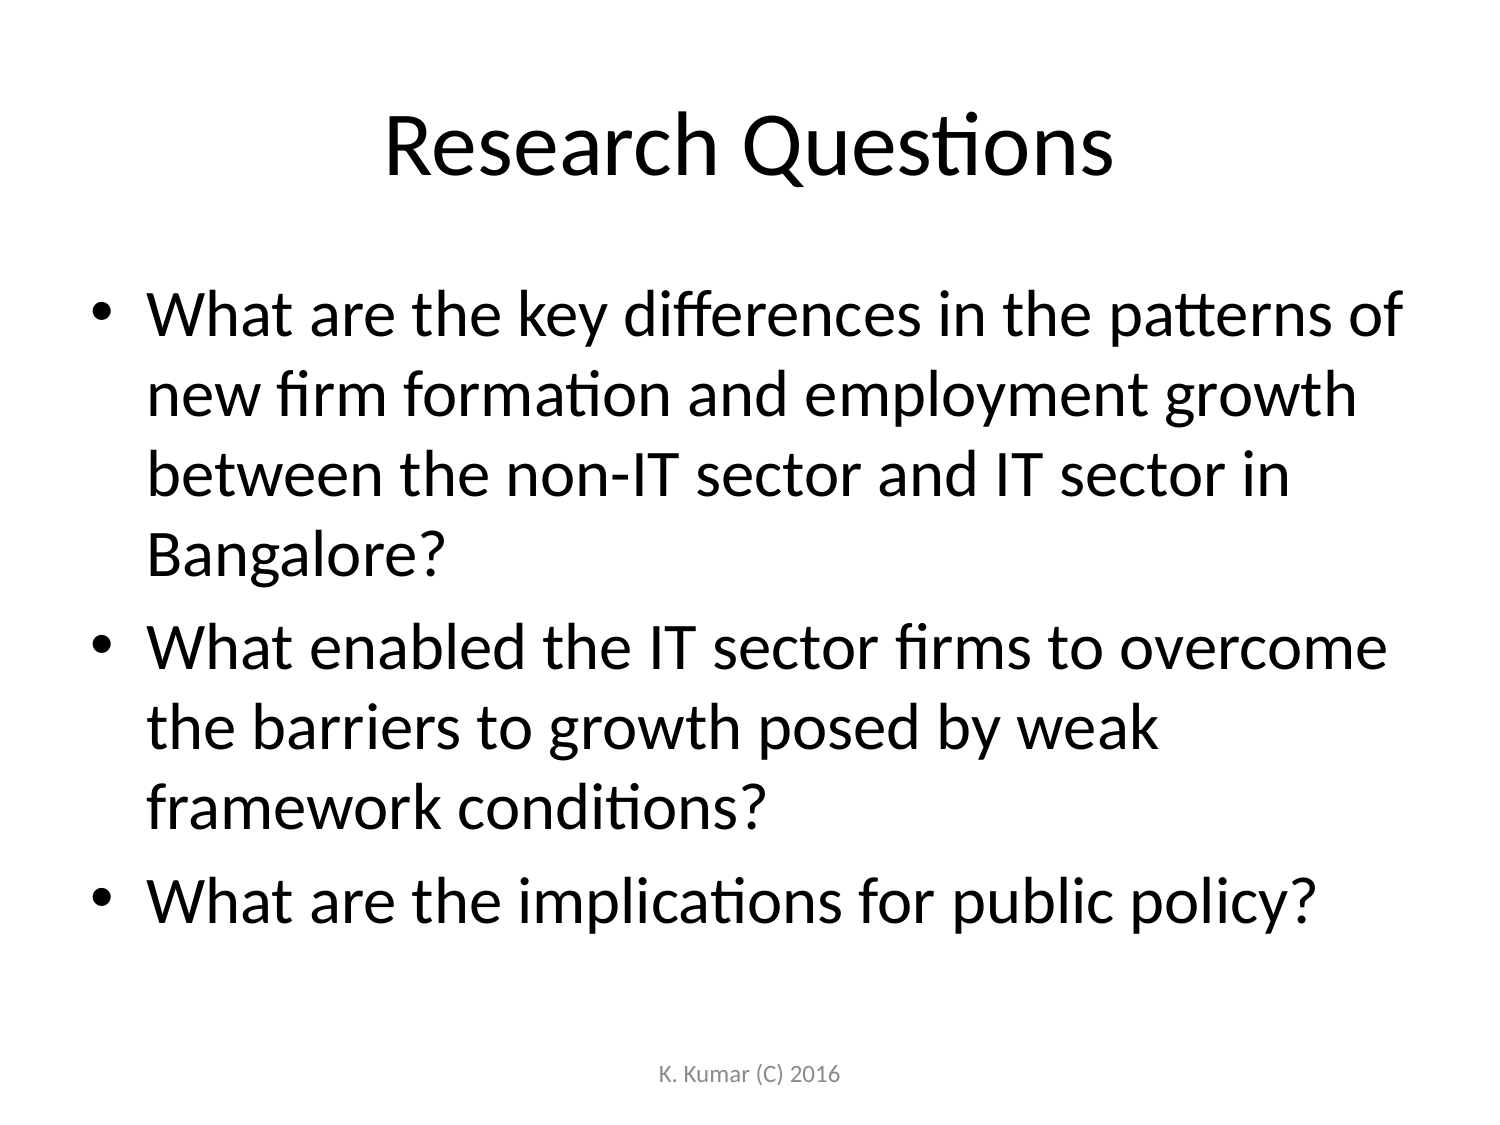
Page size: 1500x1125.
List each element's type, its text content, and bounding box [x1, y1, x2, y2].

title Research Questions [75, 45, 1425, 233]
footer K. Kumar (C) 2016 [512, 1042, 988, 1103]
list What are the key differences in the patterns of new firm formation and employment growth between the non-IT sector and IT sector in Bangalore? What enabled the IT sector firms to overcome the barriers to growth posed by weak framework conditions? What are the implications for public policy? [75, 262, 1425, 1005]
